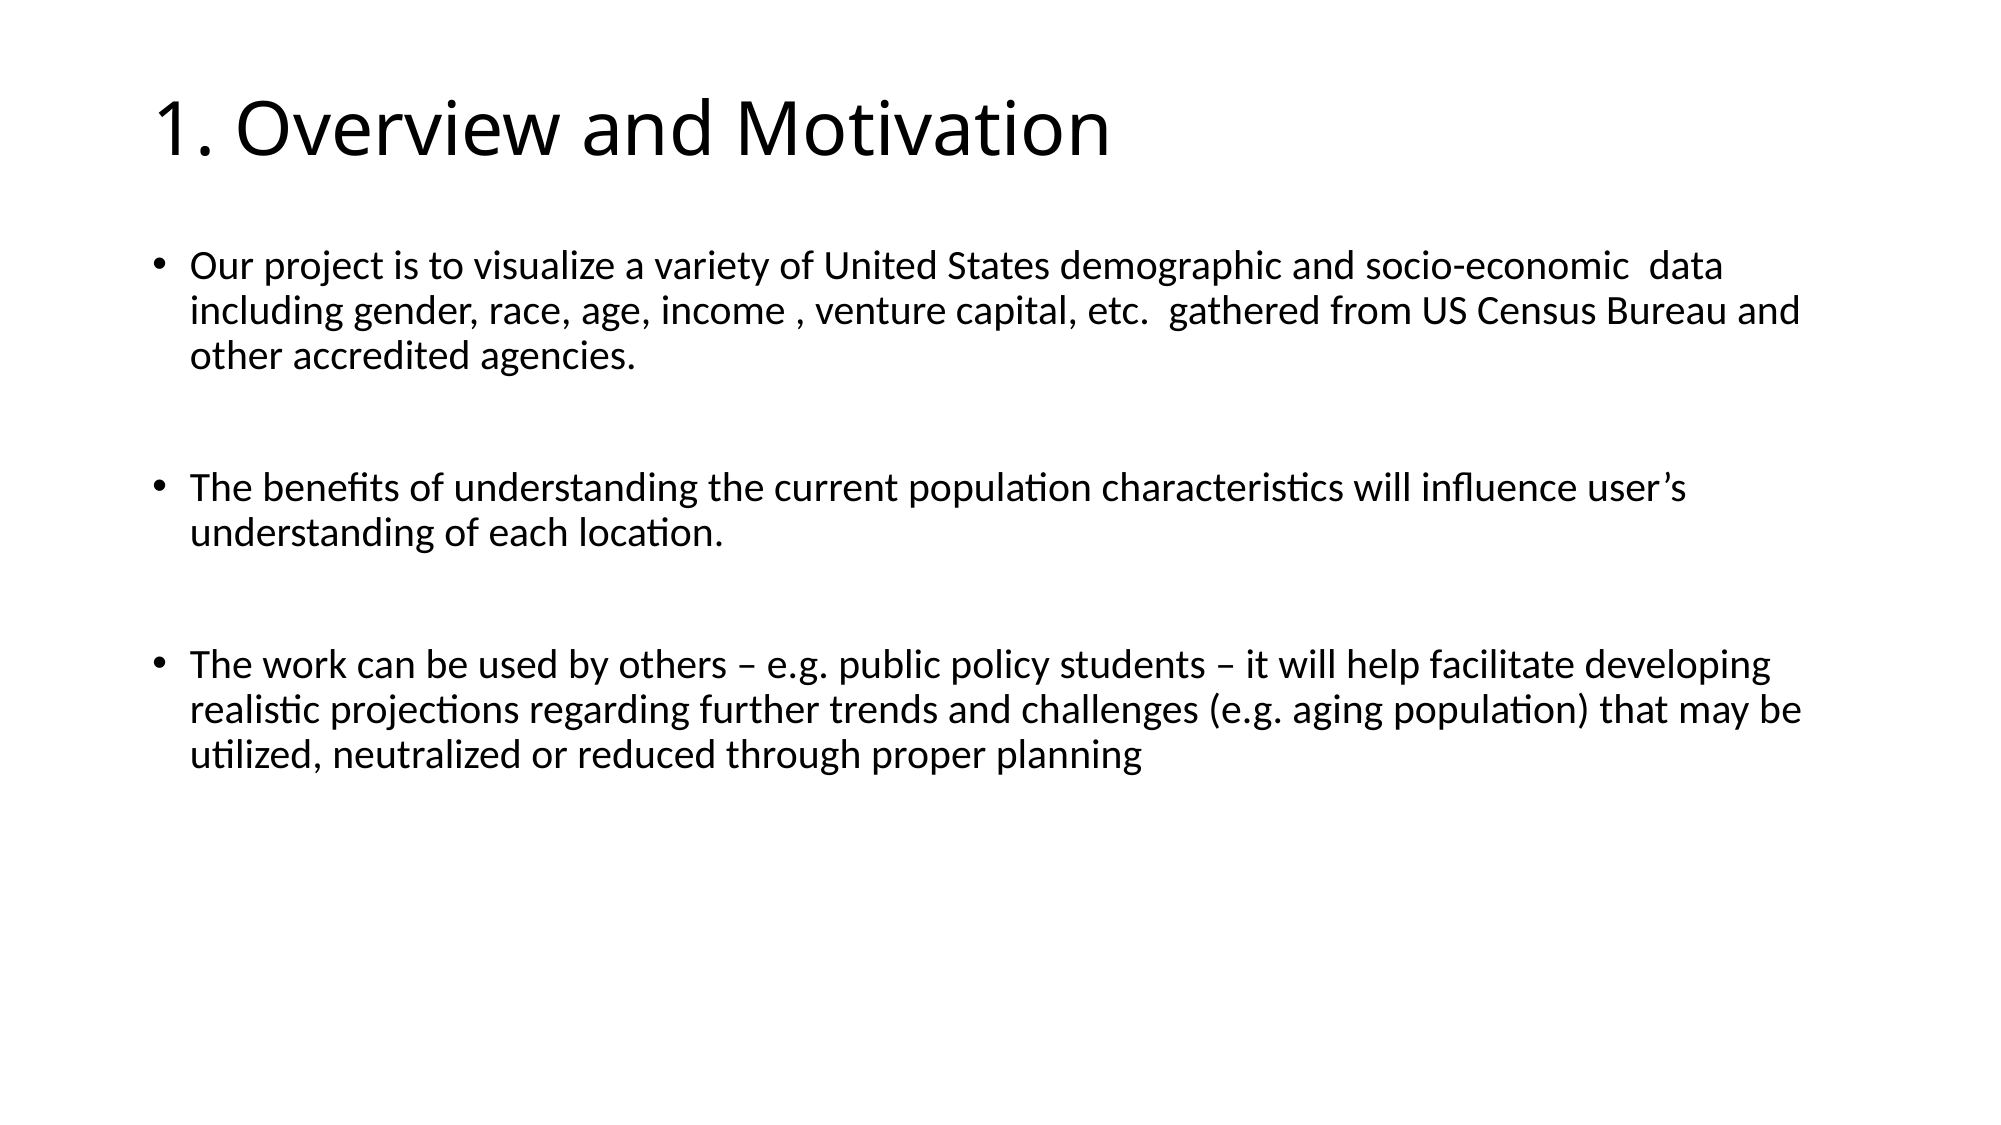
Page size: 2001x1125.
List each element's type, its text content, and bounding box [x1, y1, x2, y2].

list Our project is to visualize a variety of United States demographic and socio-economic data including gender, race, age, income , venture capital, etc. gathered from US Census Bureau and other accredited agencies. The benefits of understanding the current population characteristics will influence user’s understanding of each location. The work can be used by others – e.g. public policy students – it will help facilitate developing realistic projections regarding further trends and challenges (e.g. aging population) that may be utilized, neutralized or reduced through proper planning [137, 235, 1863, 1037]
title 1. Overview and Motivation [137, 59, 1863, 202]
